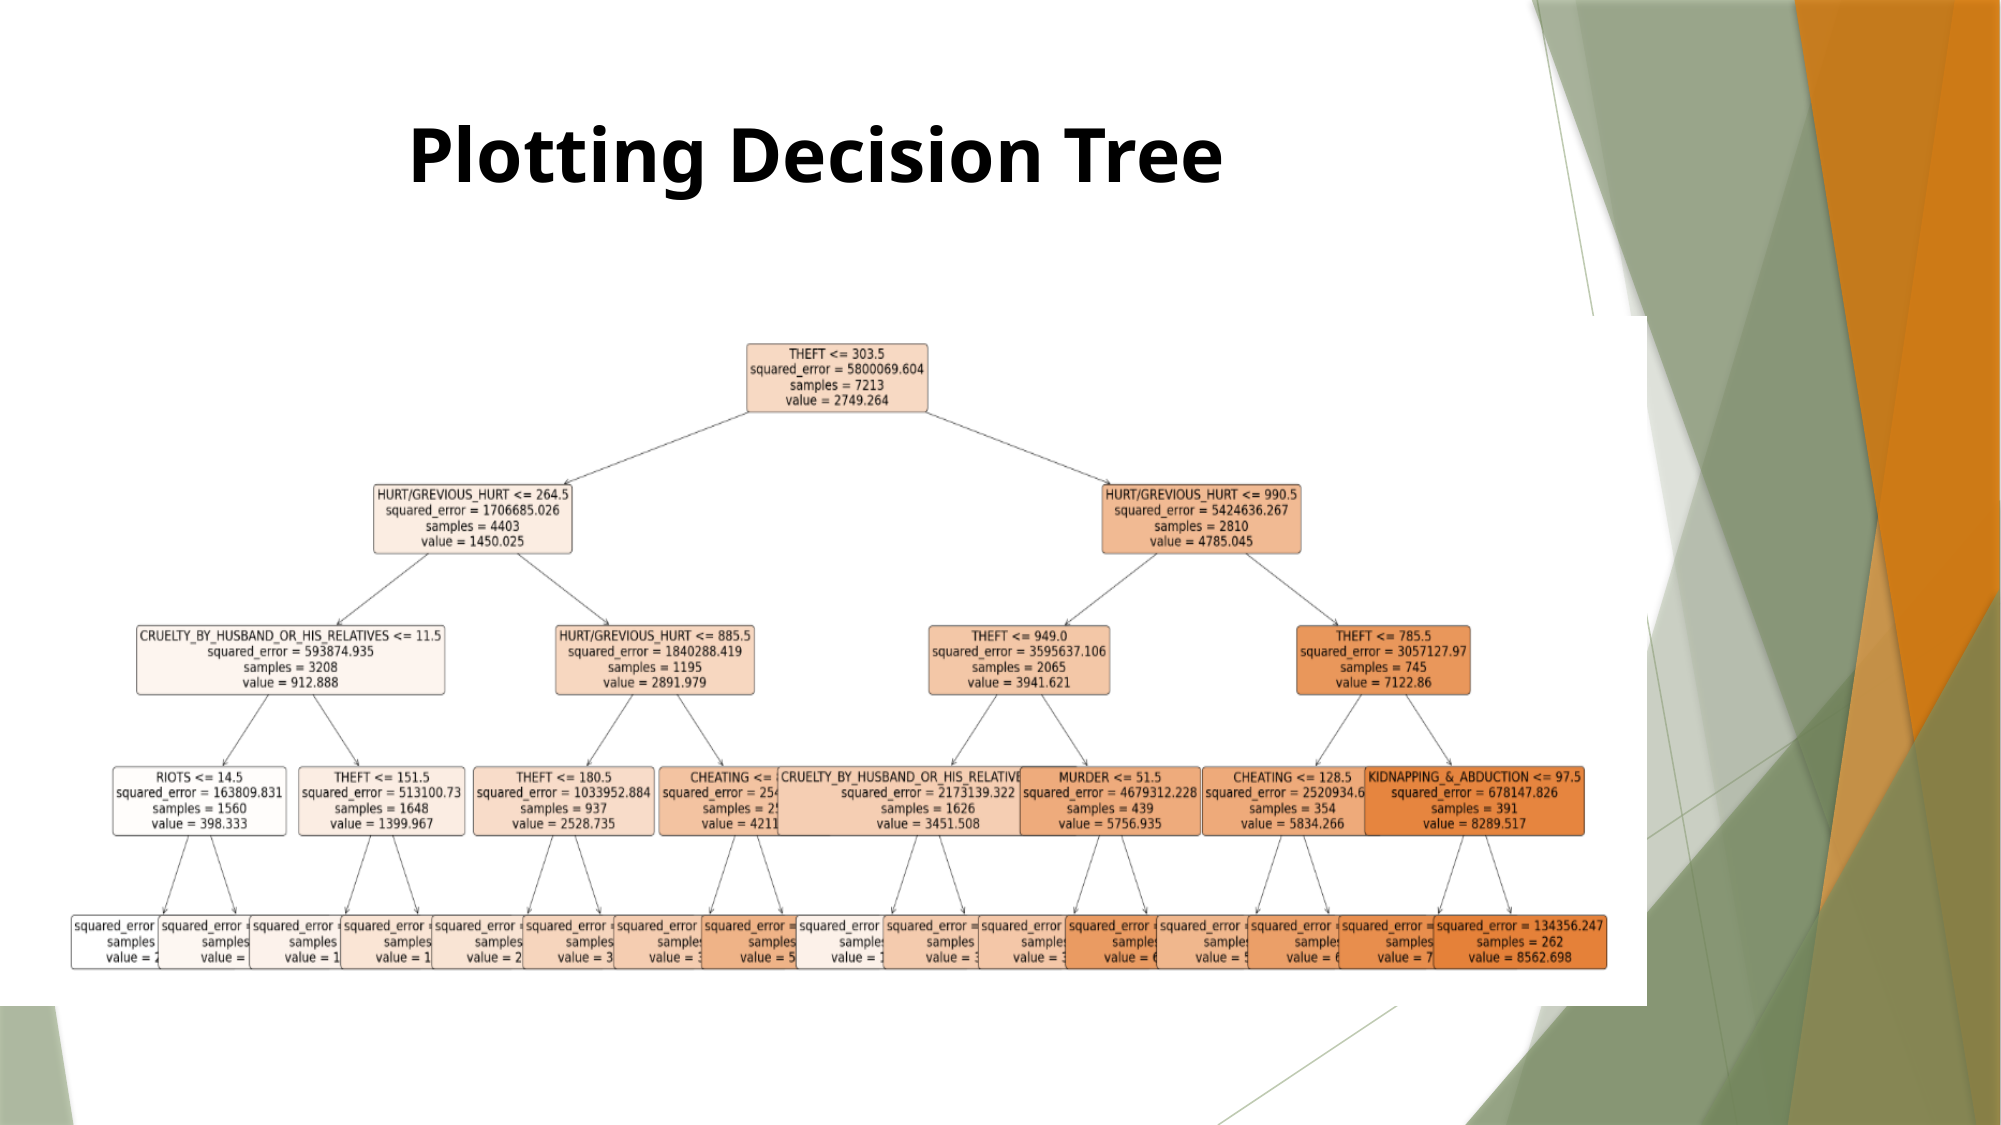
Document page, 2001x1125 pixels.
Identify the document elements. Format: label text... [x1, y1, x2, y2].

picture [0, 316, 1648, 1006]
title Plotting Decision Tree [111, 99, 1522, 314]
